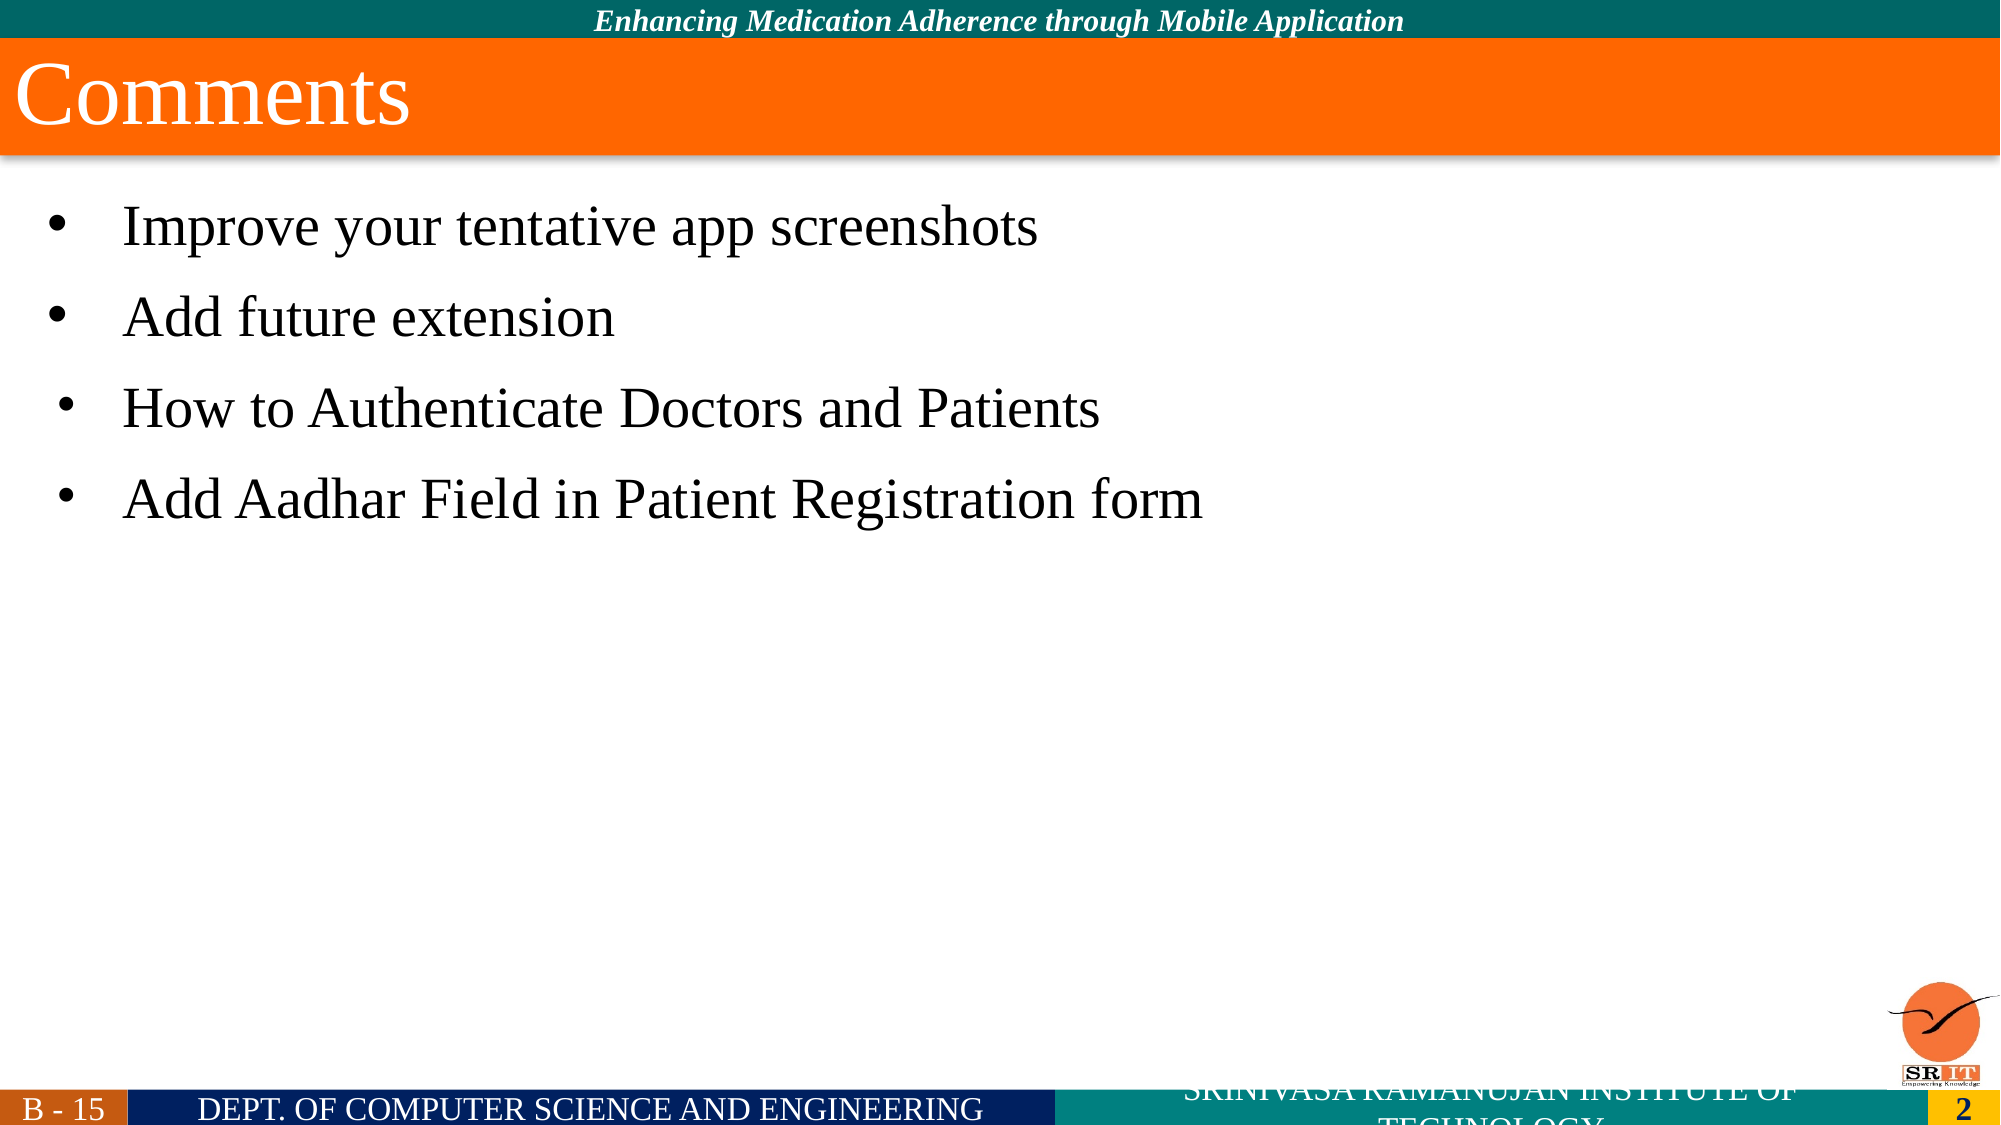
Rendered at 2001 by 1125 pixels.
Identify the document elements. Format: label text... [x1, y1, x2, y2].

list Improve your tentative app screenshots Add future extension How to Authenticate Doctors and Patients Add Aadhar Field in Patient Registration form [32, 179, 1965, 1065]
title Comments [0, 38, 2000, 156]
picture [1887, 977, 2000, 1090]
